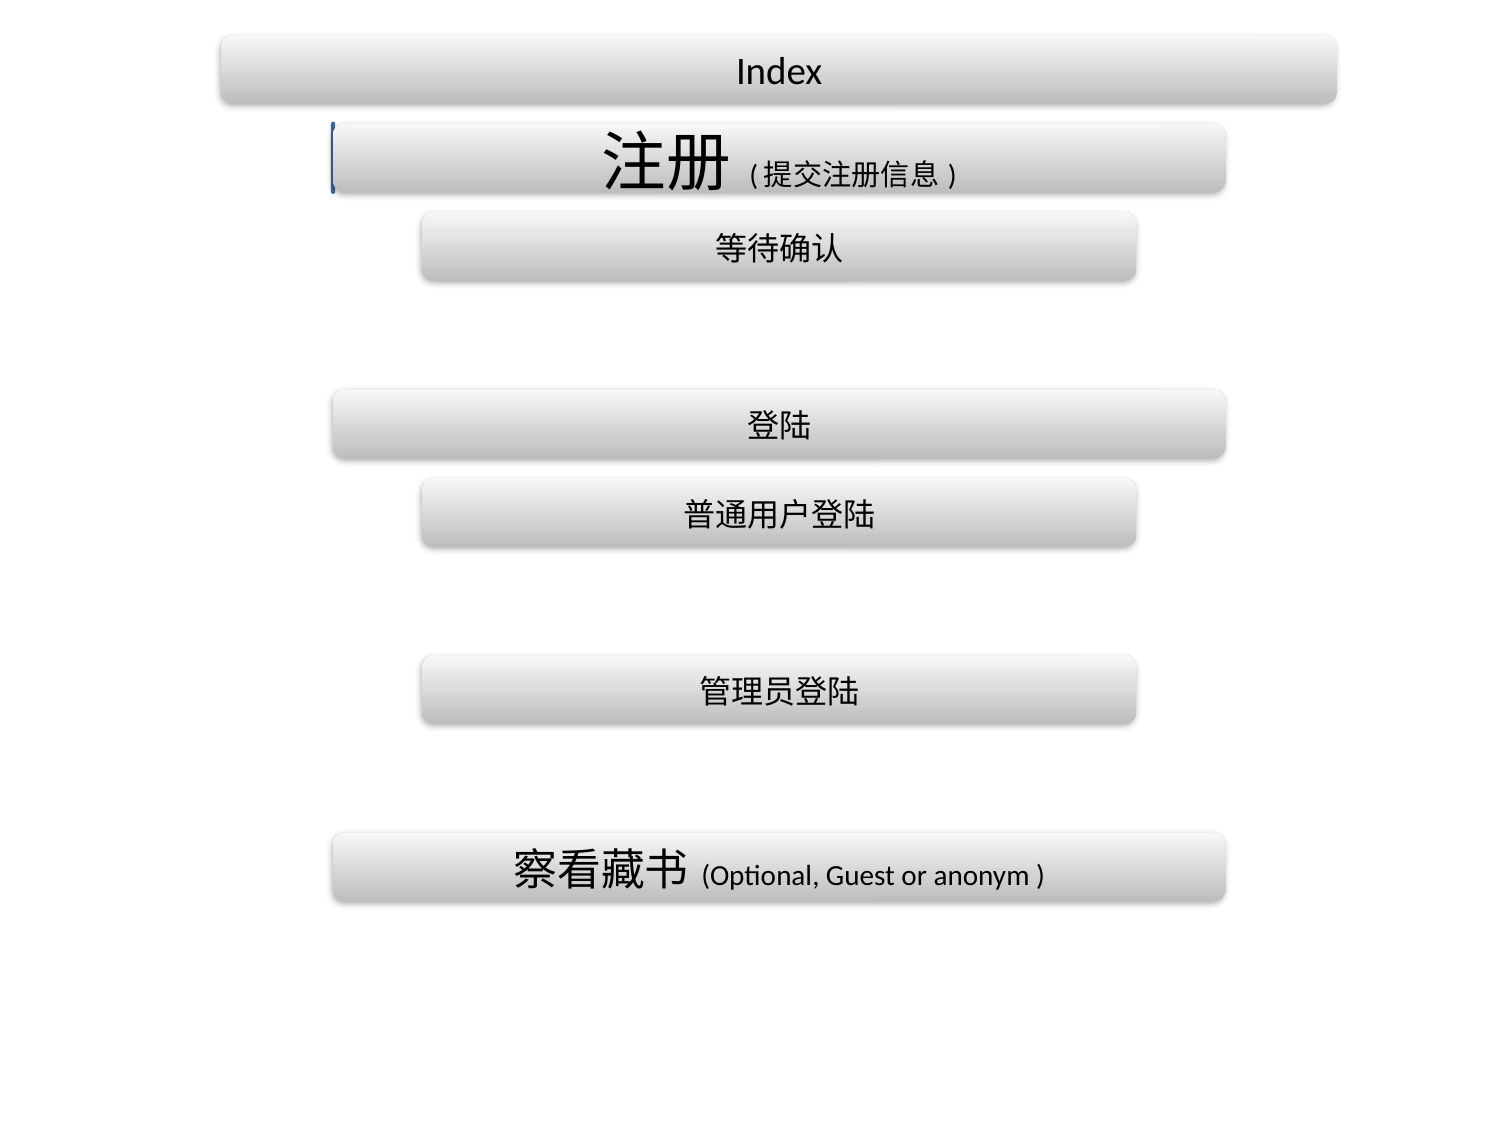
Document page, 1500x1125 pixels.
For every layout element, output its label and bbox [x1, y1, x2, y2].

text_box [81, 34, 1477, 1079]
